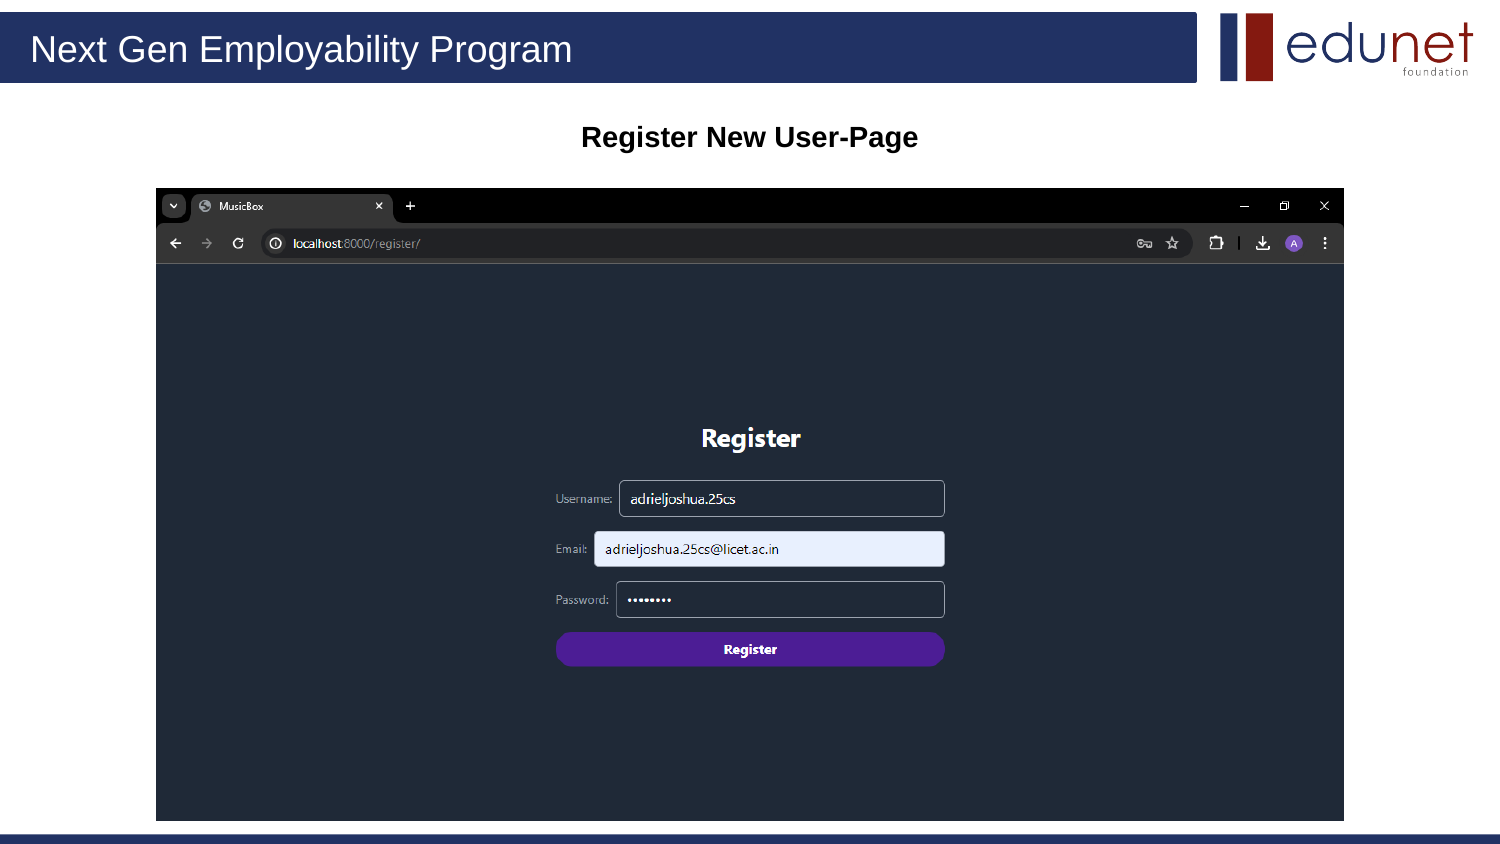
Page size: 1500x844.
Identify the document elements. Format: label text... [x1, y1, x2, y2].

picture [156, 188, 1344, 821]
picture [1279, 14, 1482, 83]
title Register New User-Page [103, 82, 1397, 189]
